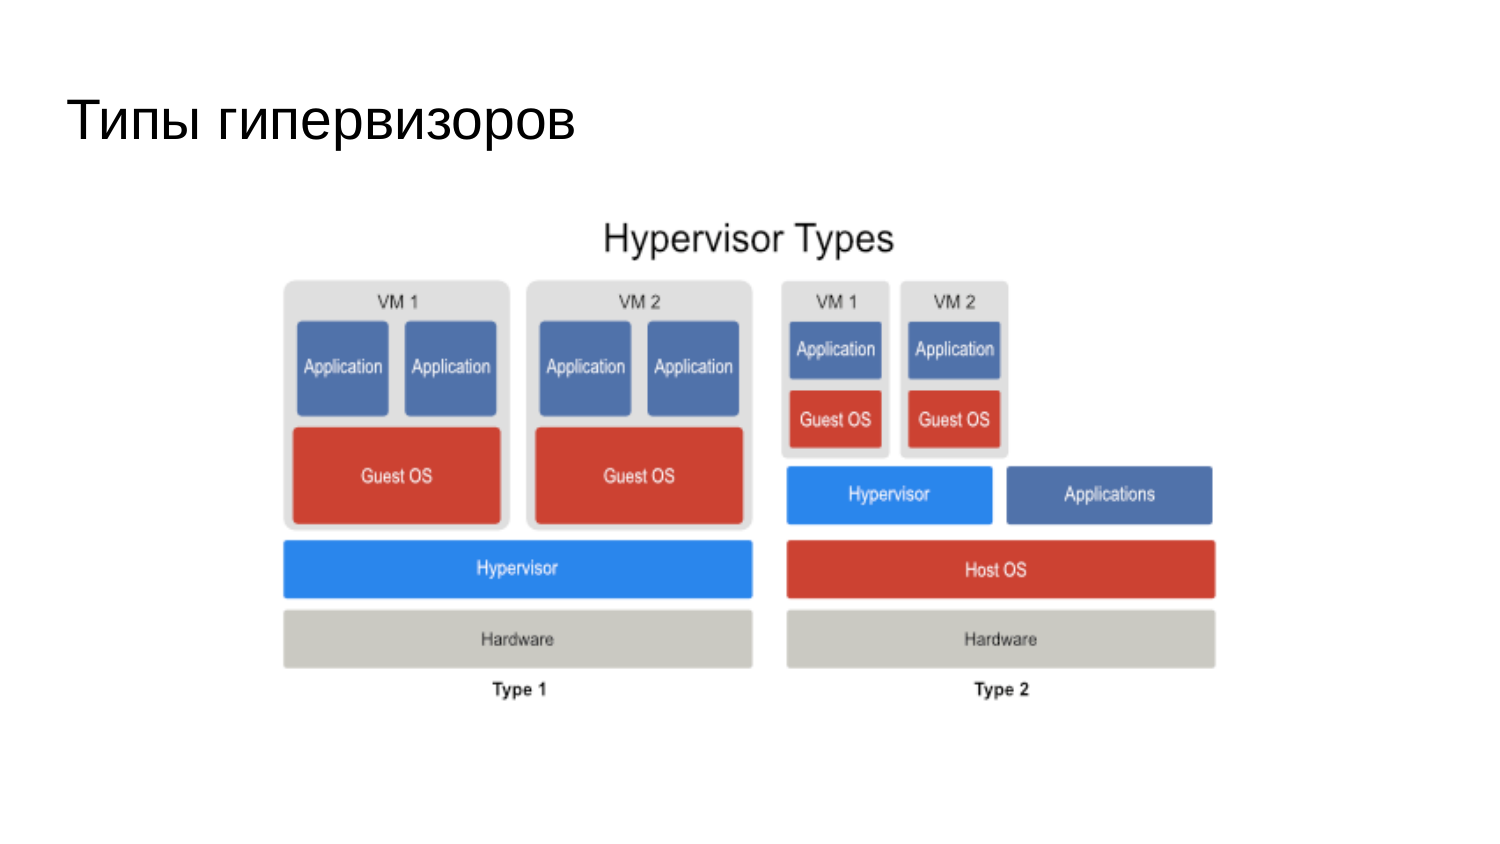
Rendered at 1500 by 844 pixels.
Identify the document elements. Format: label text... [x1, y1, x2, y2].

picture [222, 206, 1278, 713]
title Типы гипервизоров [51, 72, 1449, 167]
